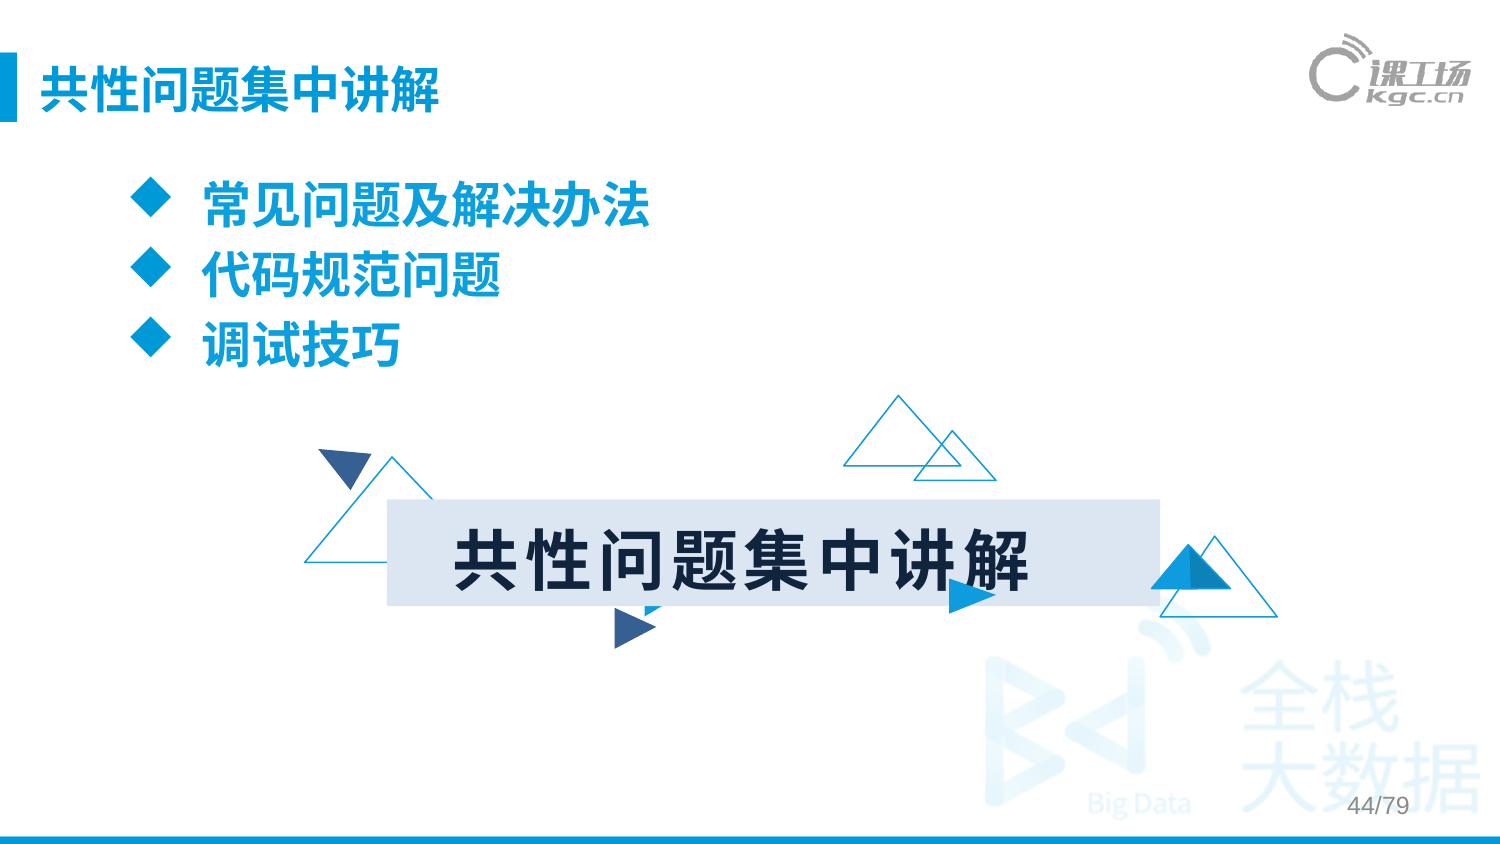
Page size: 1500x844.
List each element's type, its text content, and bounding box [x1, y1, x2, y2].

slide_number 44/79 [1074, 782, 1425, 828]
picture [0, 0, 1500, 836]
title 共性问题集中讲解 [39, 33, 1383, 151]
list 常见问题及解决办法 代码规范问题 调试技巧 [110, 166, 1385, 724]
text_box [304, 395, 1278, 649]
